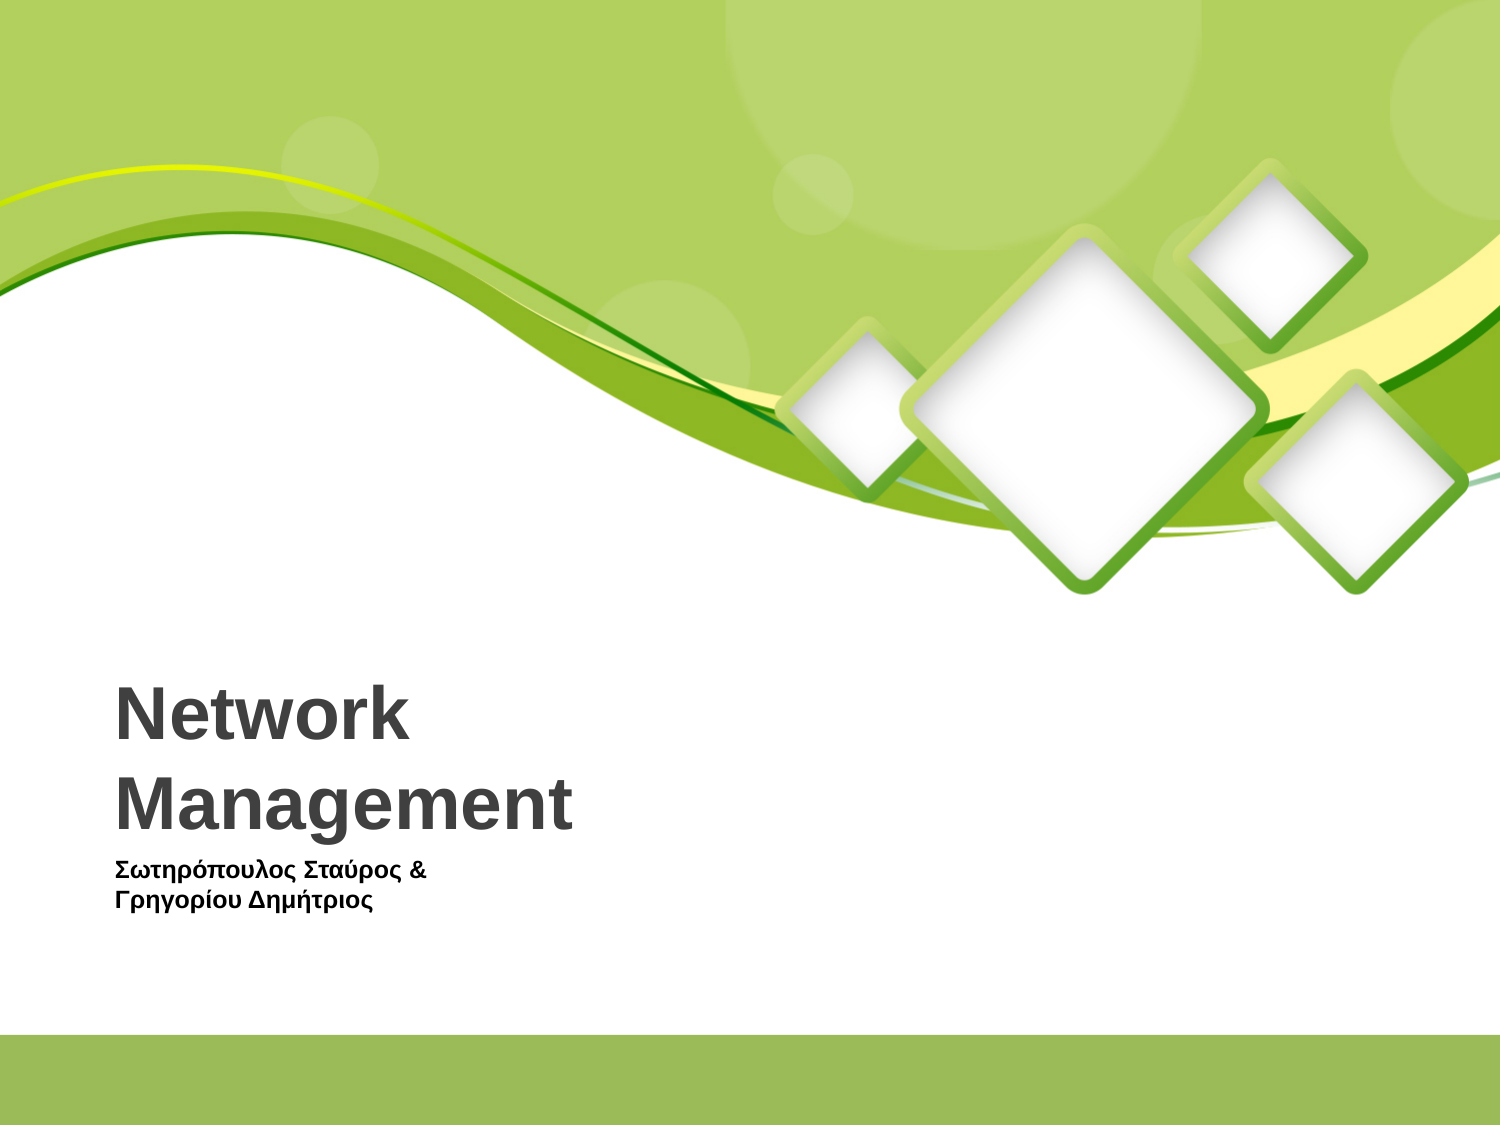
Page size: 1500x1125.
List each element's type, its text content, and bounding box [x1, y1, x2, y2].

text_box Σωτηρόπουλος Σταύρος & Γρηγορίου Δημήτριος [100, 852, 886, 921]
picture [0, 0, 1500, 1033]
text_box Network Management [100, 656, 886, 852]
text_box [0, 1033, 1500, 1125]
